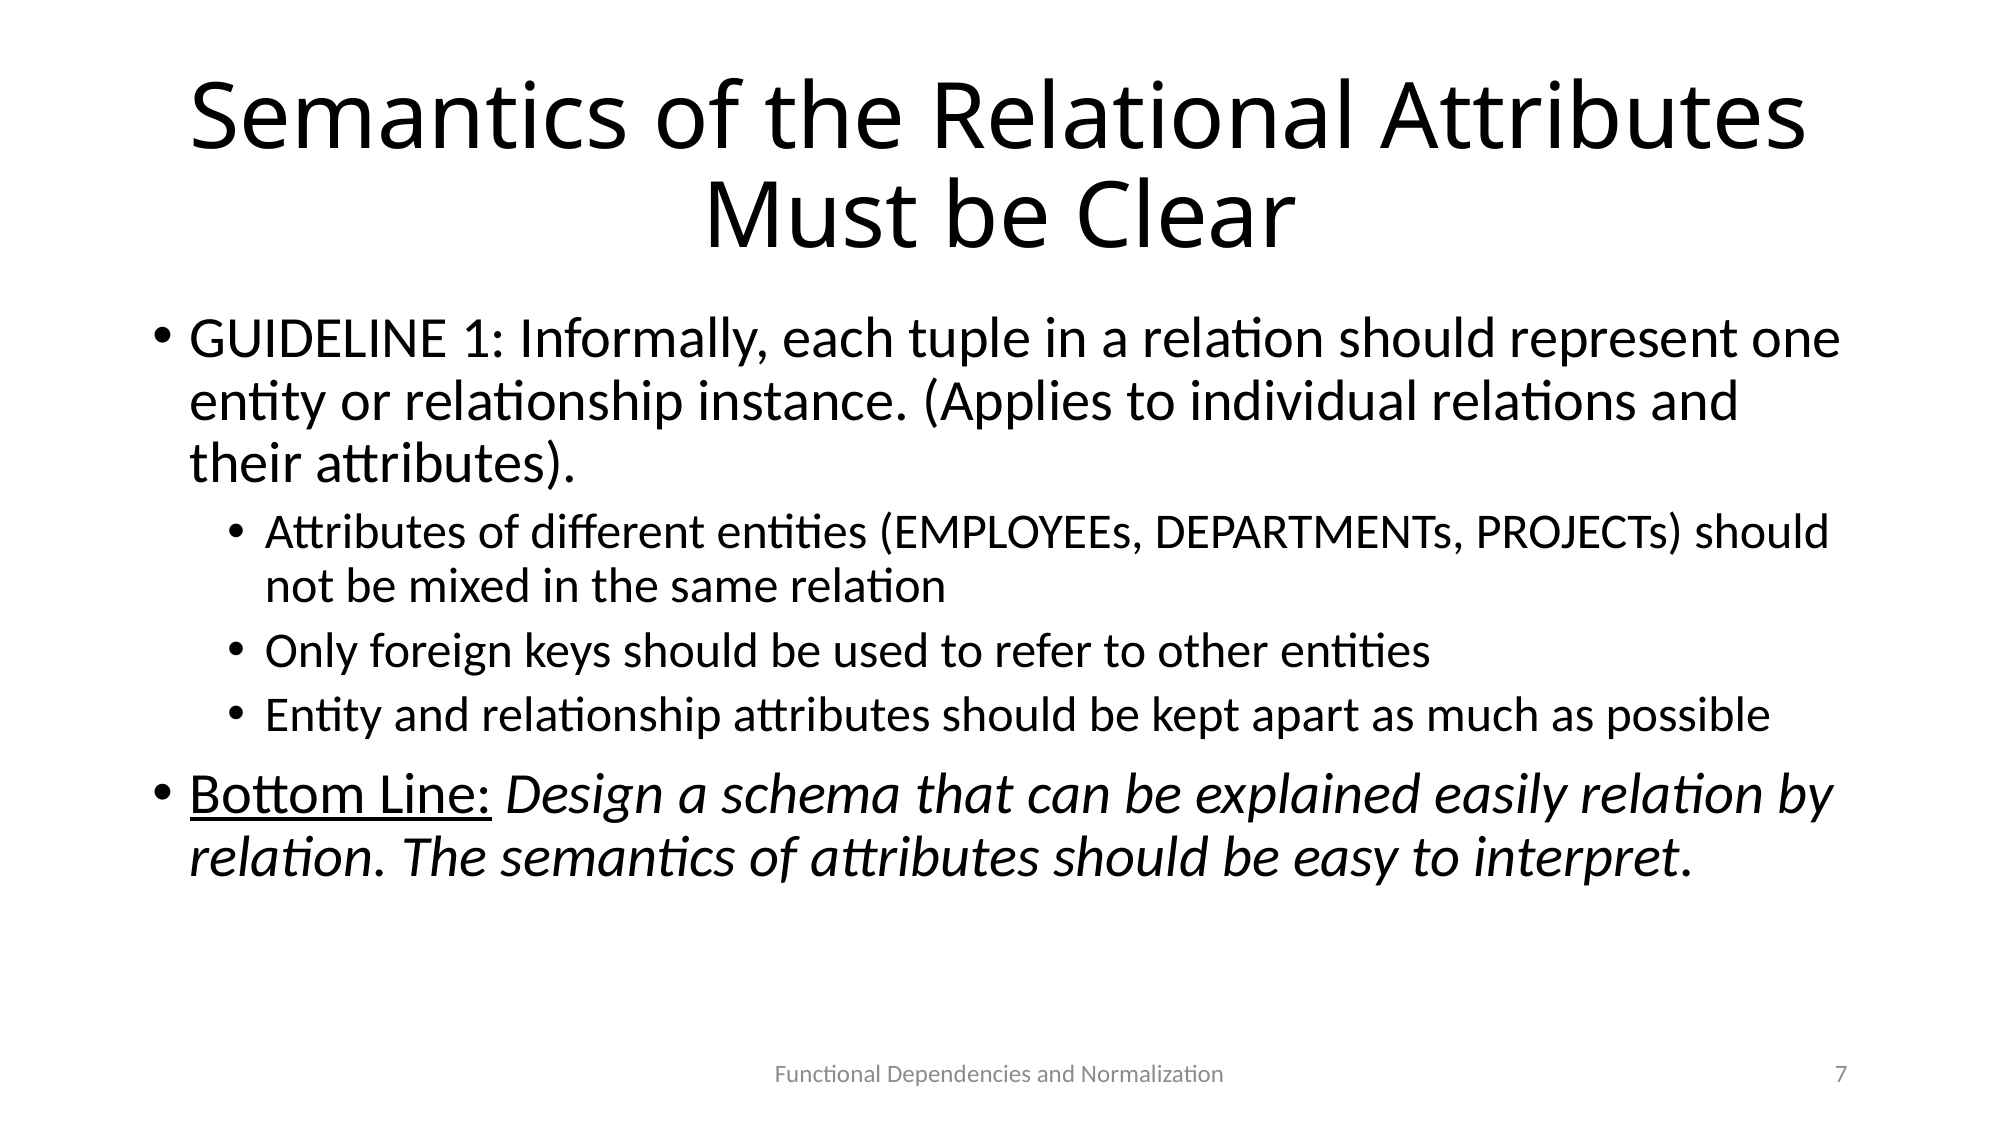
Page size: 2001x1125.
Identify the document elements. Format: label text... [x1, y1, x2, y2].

title Semantics of the Relational Attributes Must be Clear [137, 59, 1863, 278]
slide_number 7 [1412, 1042, 1863, 1103]
list GUIDELINE 1: Informally, each tuple in a relation should represent one entity or relationship instance. (Applies to individual relations and their attributes). Attributes of different entities (EMPLOYEEs, DEPARTMENTs, PROJECTs) should not be mixed in the same relation Only foreign keys should be used to refer to other entities Entity and relationship attributes should be kept apart as much as possible Bottom Line: Design a schema that can be explained easily relation by relation. The semantics of attributes should be easy to interpret. [137, 299, 1863, 1014]
footer Functional Dependencies and Normalization [662, 1042, 1338, 1103]
